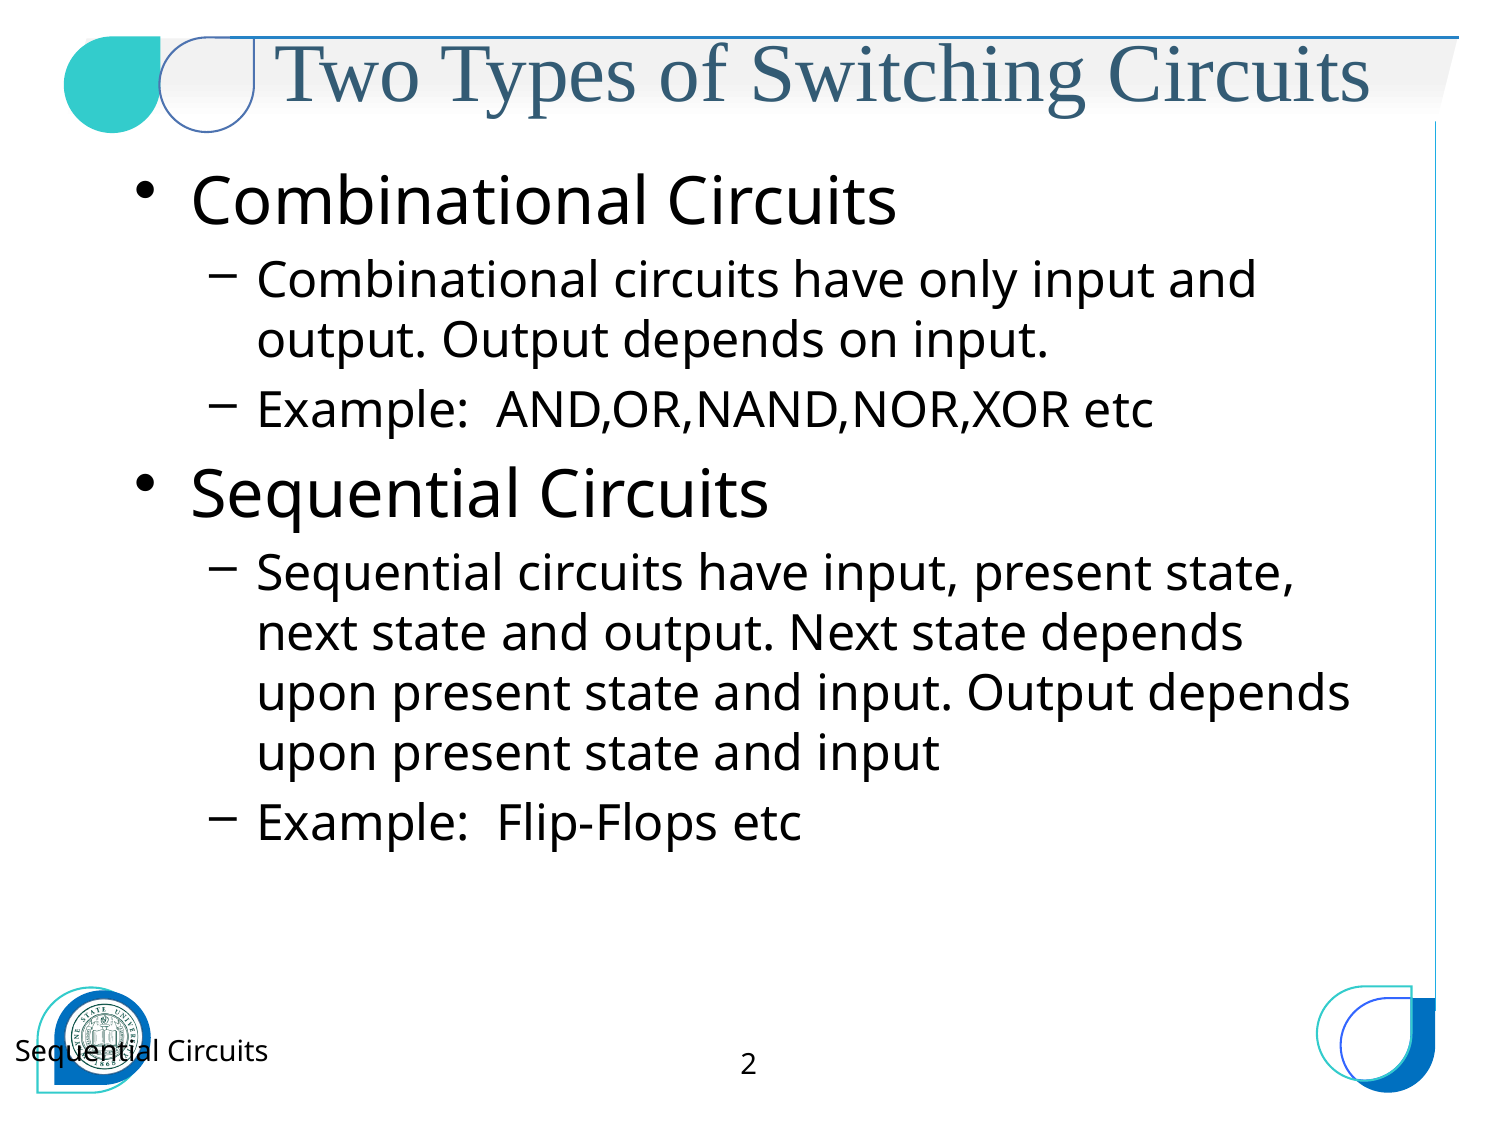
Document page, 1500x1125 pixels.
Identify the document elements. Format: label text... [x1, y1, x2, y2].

title Two Types of Switching Circuits [185, 37, 1463, 113]
slide_number 2 [573, 1037, 924, 1113]
picture [64, 998, 118, 1025]
footer Sequential Circuits [0, 1025, 475, 1100]
list Combinational Circuits Combinational circuits have only input and output. Output depends on input. Example: AND,OR,NAND,NOR,XOR etc Sequential Circuits Sequential circuits have input, present state, next state and output. Next state depends upon present state and input. Output depends upon present state and input Example: Flip-Flops etc [118, 149, 1394, 1025]
